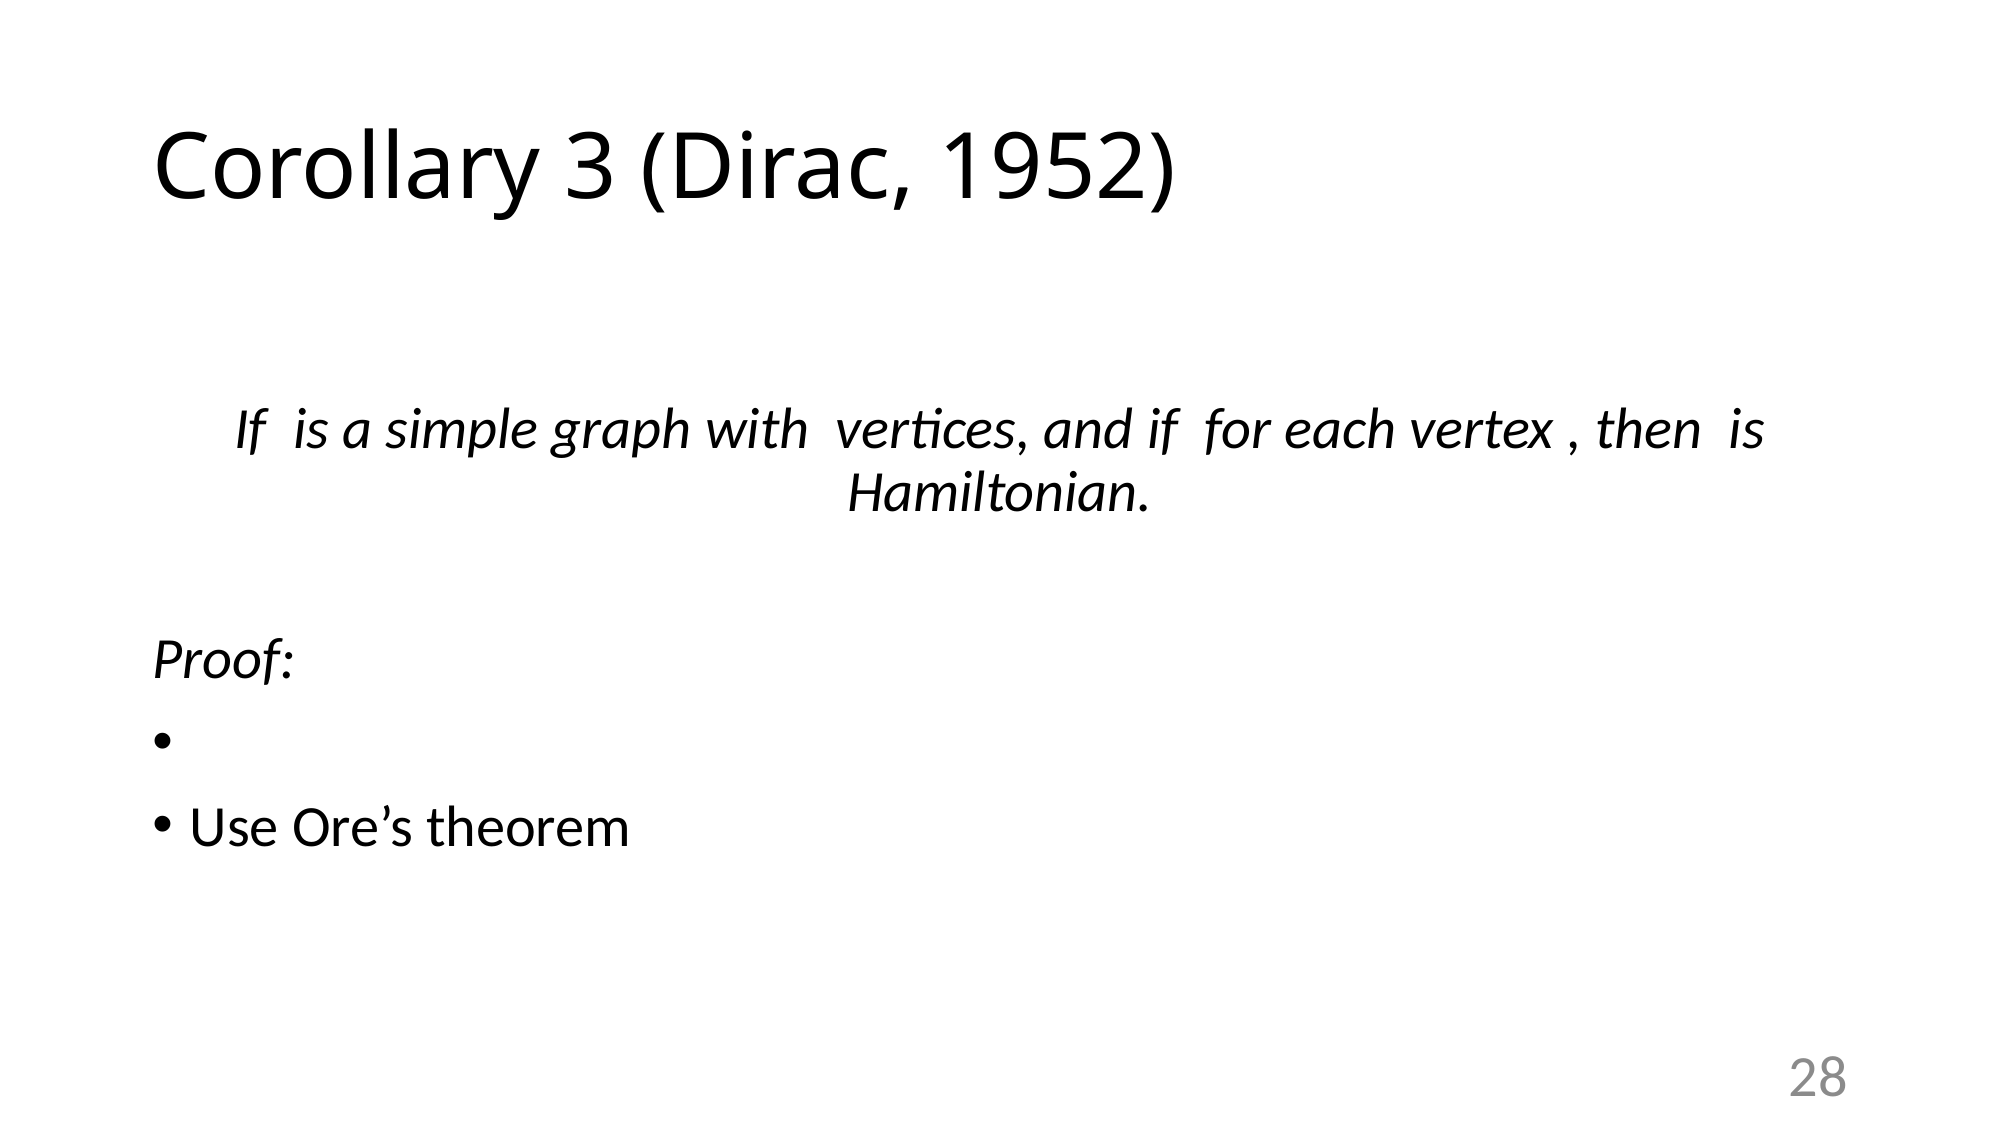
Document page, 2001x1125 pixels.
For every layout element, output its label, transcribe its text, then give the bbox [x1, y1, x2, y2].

title Corollary 3 (Dirac, 1952) [137, 59, 1863, 278]
slide_number 28 [1412, 1042, 1863, 1103]
